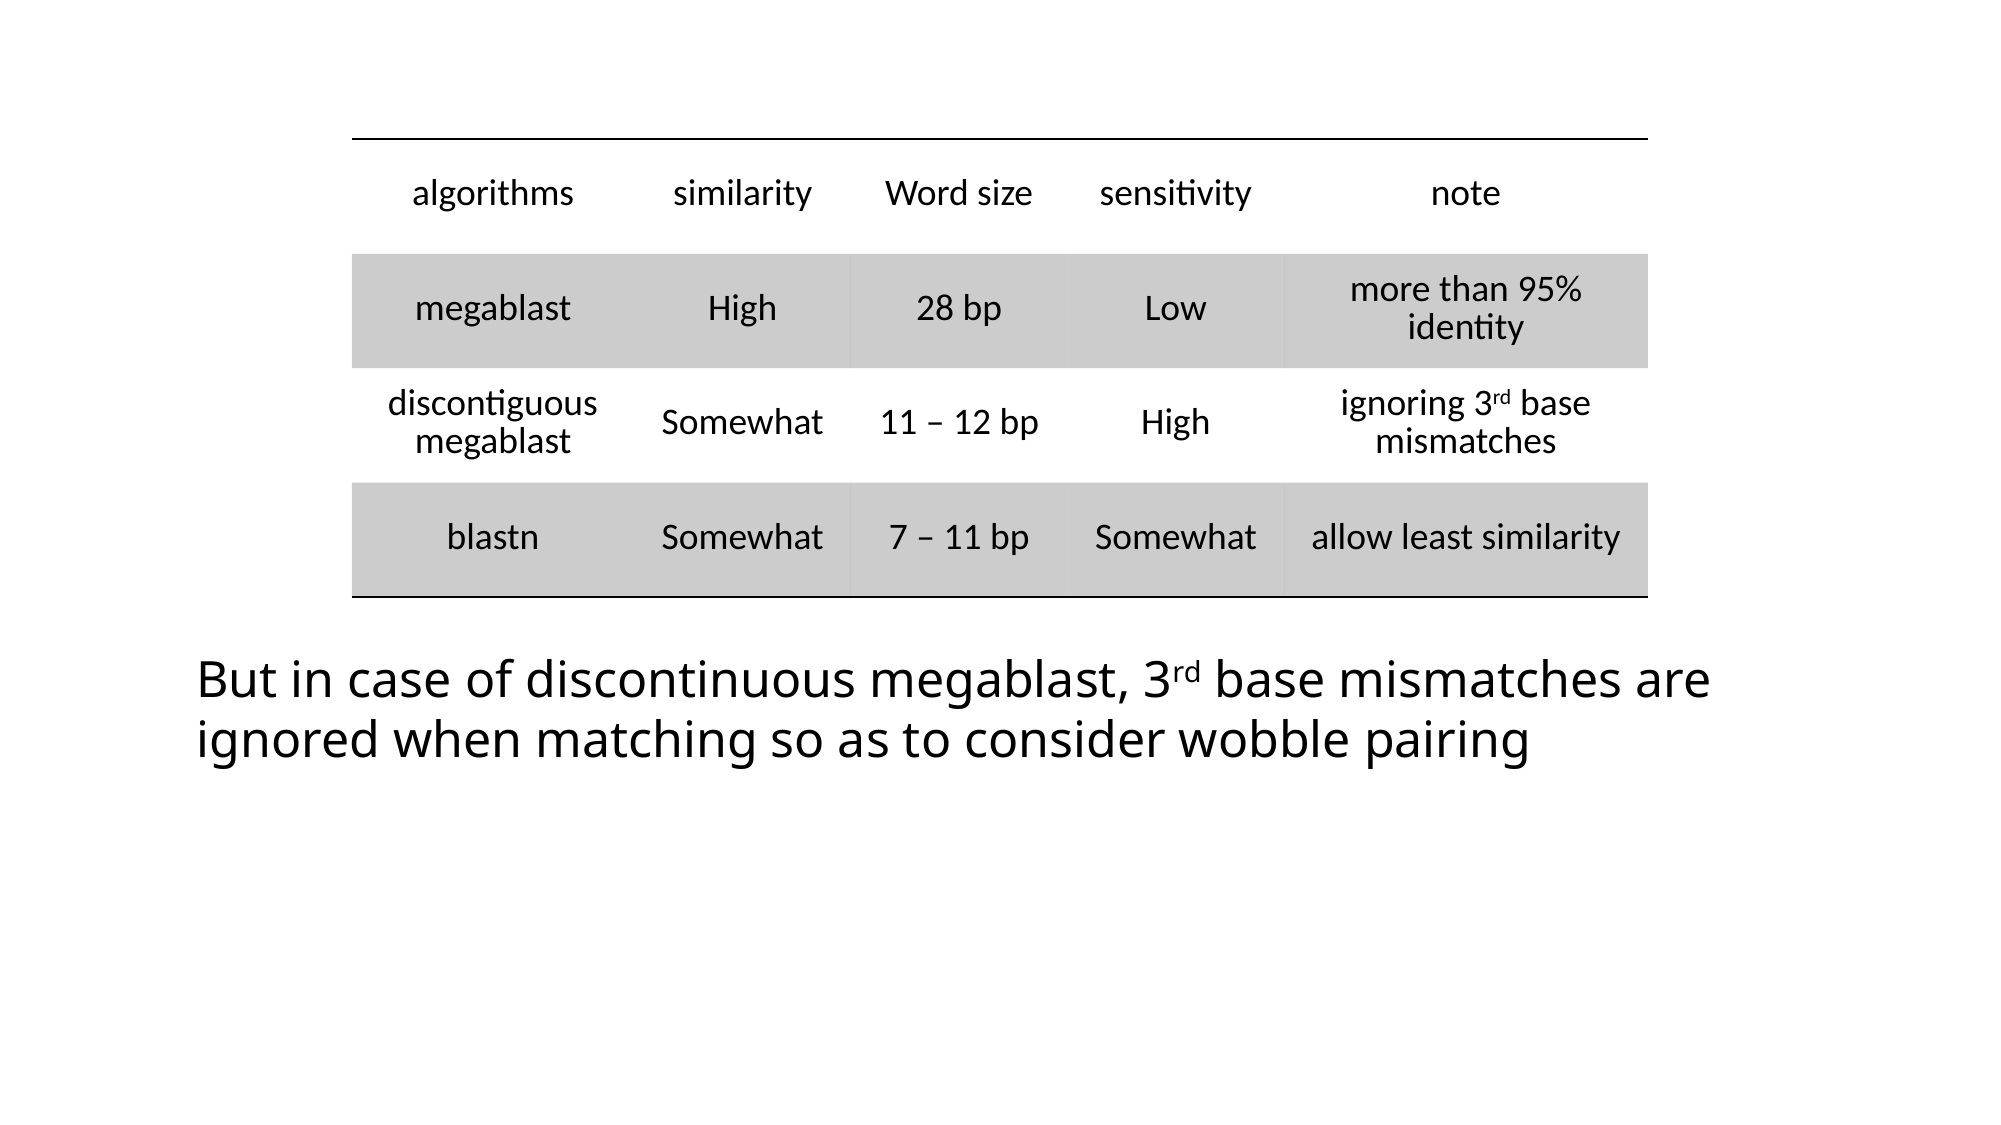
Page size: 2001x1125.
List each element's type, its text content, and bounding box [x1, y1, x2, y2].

table_cell allow least similarity [1284, 483, 1648, 596]
table_cell blastn [352, 483, 634, 596]
table_cell ignoring 3rd base mismatches [1284, 368, 1648, 483]
table_cell megablast [352, 254, 634, 368]
table_header sensitivity [1068, 140, 1284, 254]
table_cell High [1068, 368, 1284, 483]
table_header Word size [851, 140, 1068, 254]
table_cell Somewhat [1068, 483, 1284, 596]
table_cell Somewhat [634, 368, 851, 483]
table_cell 28 bp [851, 254, 1068, 368]
text_box But in case of discontinuous megablast, 3rd base mismatches are ignored when matching so as to consider wobble pairing [181, 640, 1847, 775]
table_header algorithms [352, 140, 634, 254]
table_cell Low [1068, 254, 1284, 368]
table_cell 11 – 12 bp [851, 368, 1068, 483]
table_cell discontiguous megablast [352, 368, 634, 483]
table_cell more than 95% identity [1284, 254, 1648, 368]
table_cell High [634, 254, 851, 368]
table_header similarity [634, 140, 851, 254]
table_cell Somewhat [634, 483, 851, 596]
table_header note [1284, 140, 1648, 254]
table_cell 7 – 11 bp [851, 483, 1068, 596]
